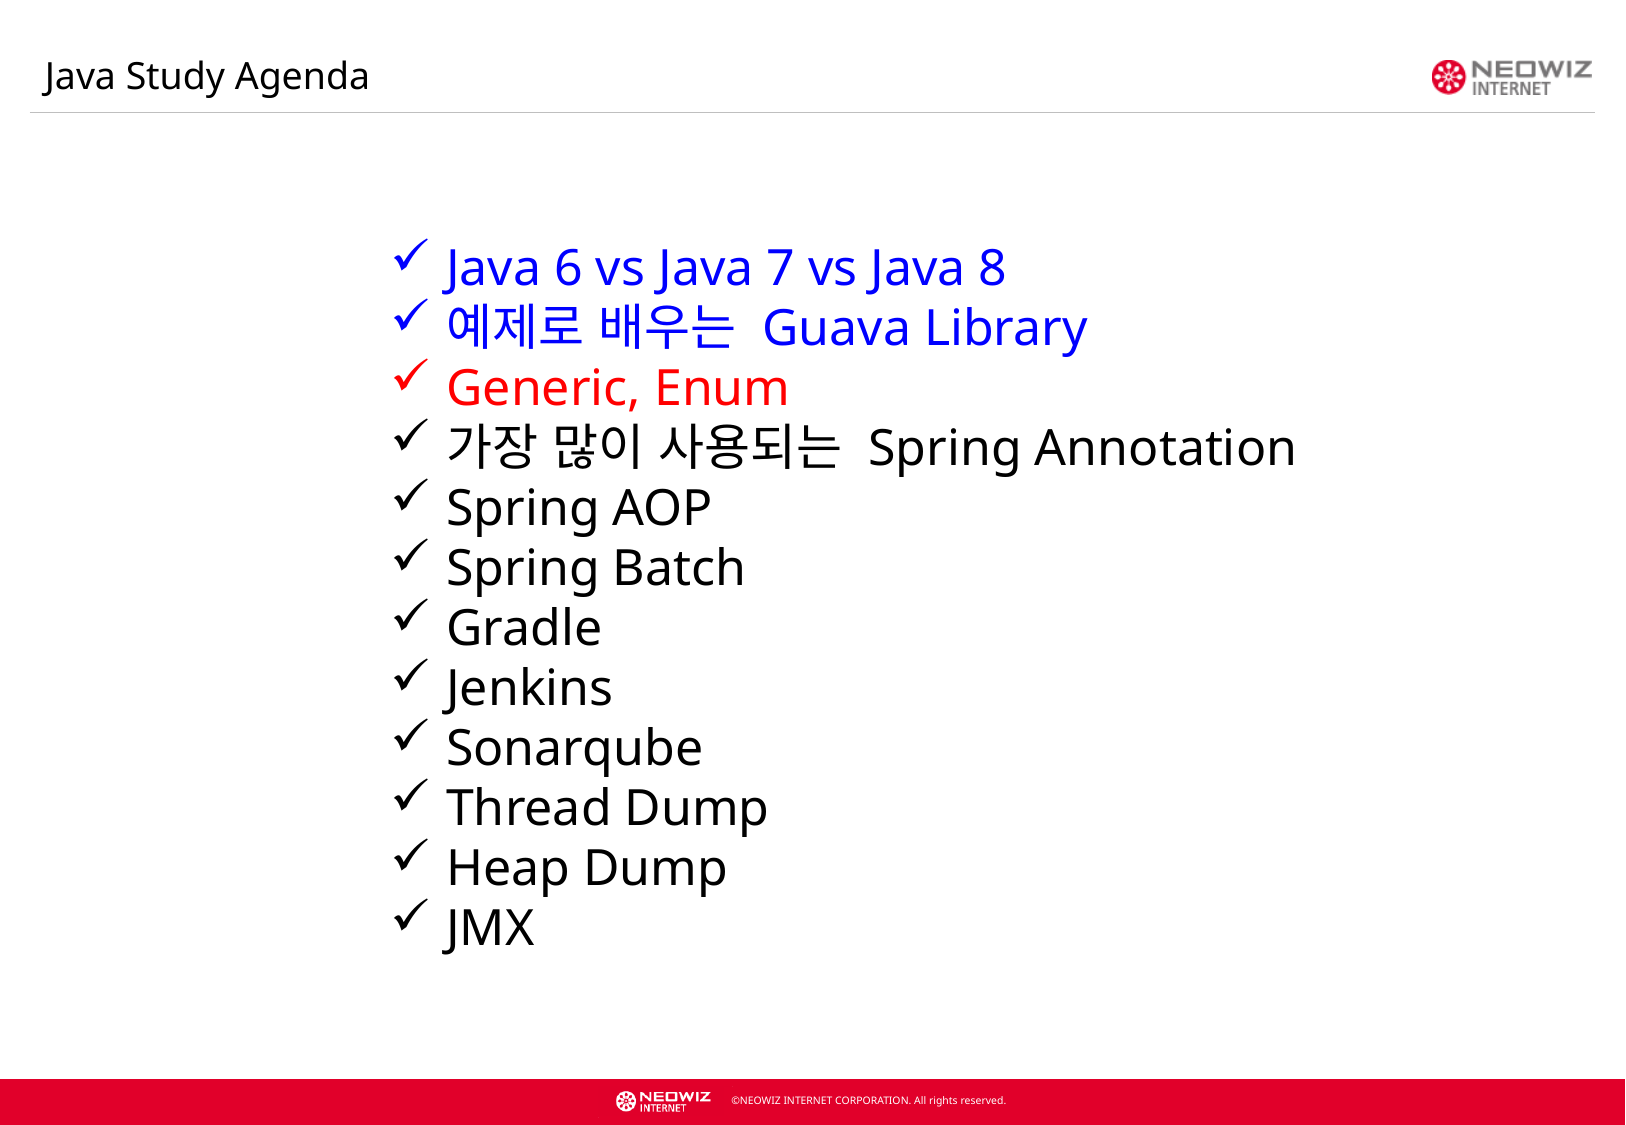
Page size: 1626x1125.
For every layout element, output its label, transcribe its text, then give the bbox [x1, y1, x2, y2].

picture [1432, 60, 1592, 95]
text_box Java 6 vs Java 7 vs Java 8 예제로 배우는 Guava Library Generic, Enum 가장 많이 사용되는 Spring Annotation Spring AOP Spring Batch Gradle Jenkins Sonarqube Thread Dump Heap Dump JMX [0, 112, 1625, 1080]
text_box Java Study Agenda [29, 30, 887, 112]
picture [598, 1086, 723, 1116]
